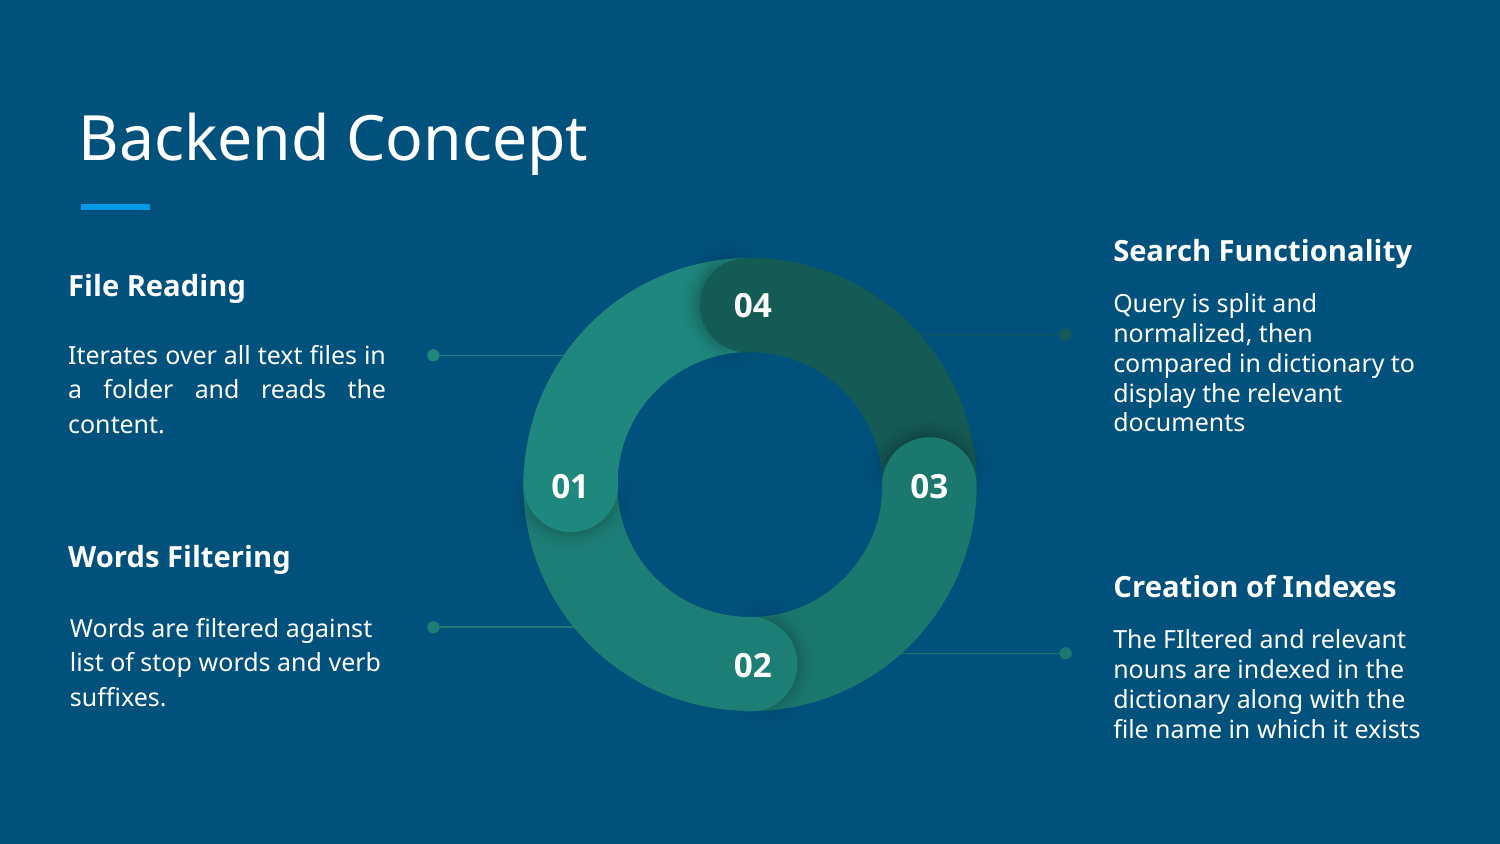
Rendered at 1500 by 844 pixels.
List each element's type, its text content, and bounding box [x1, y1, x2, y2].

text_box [52, 246, 605, 459]
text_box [52, 518, 649, 731]
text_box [440, 174, 1060, 795]
title Backend Concept [63, 75, 1437, 188]
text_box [854, 550, 1448, 763]
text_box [854, 228, 1448, 441]
